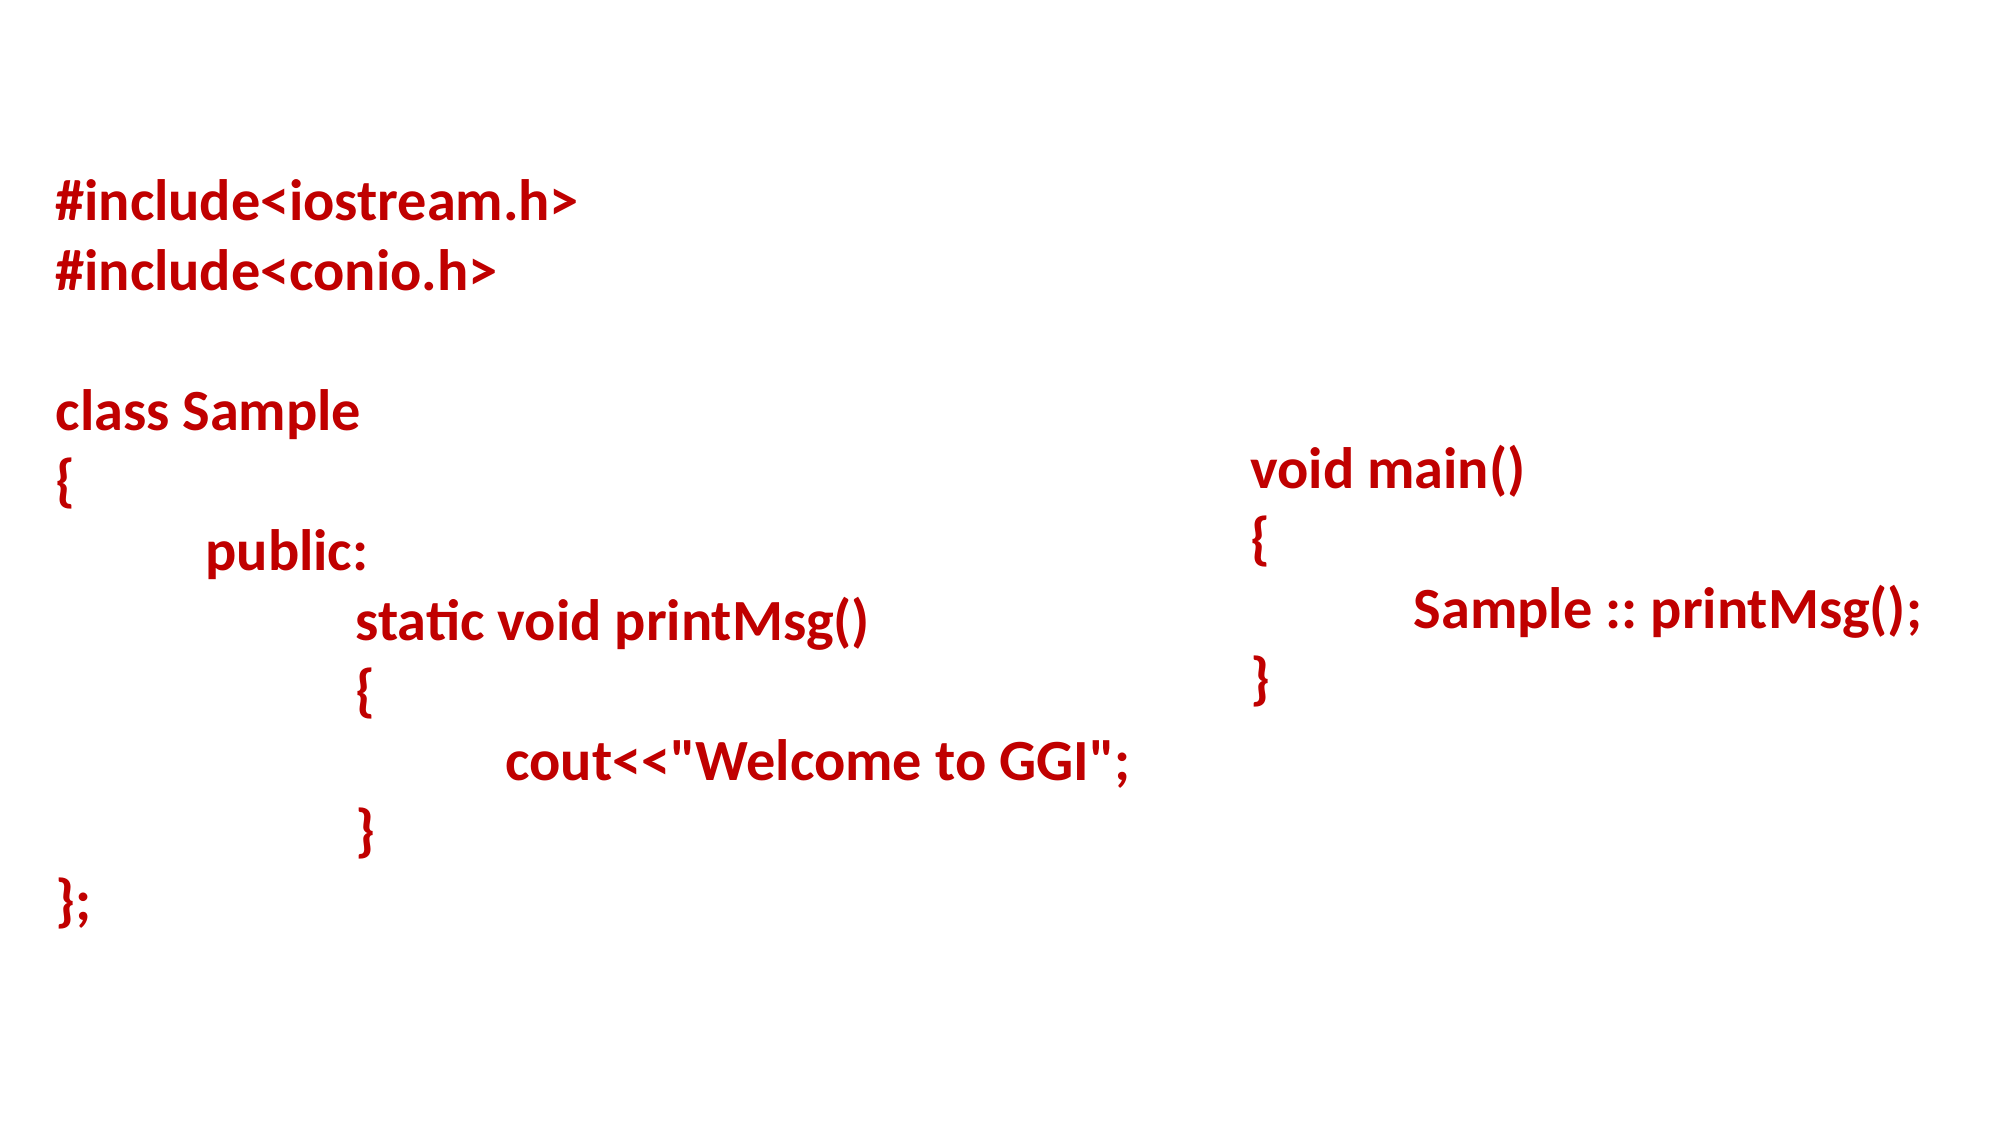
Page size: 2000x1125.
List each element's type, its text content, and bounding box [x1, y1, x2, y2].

text_box #include<iostream.h> #include<conio.h> class Sample { public: static void printMsg() { cout<<"Welcome to GGI"; } }; [40, 155, 1218, 940]
text_box void main() { Sample :: printMsg(); } [1235, 423, 1963, 718]
